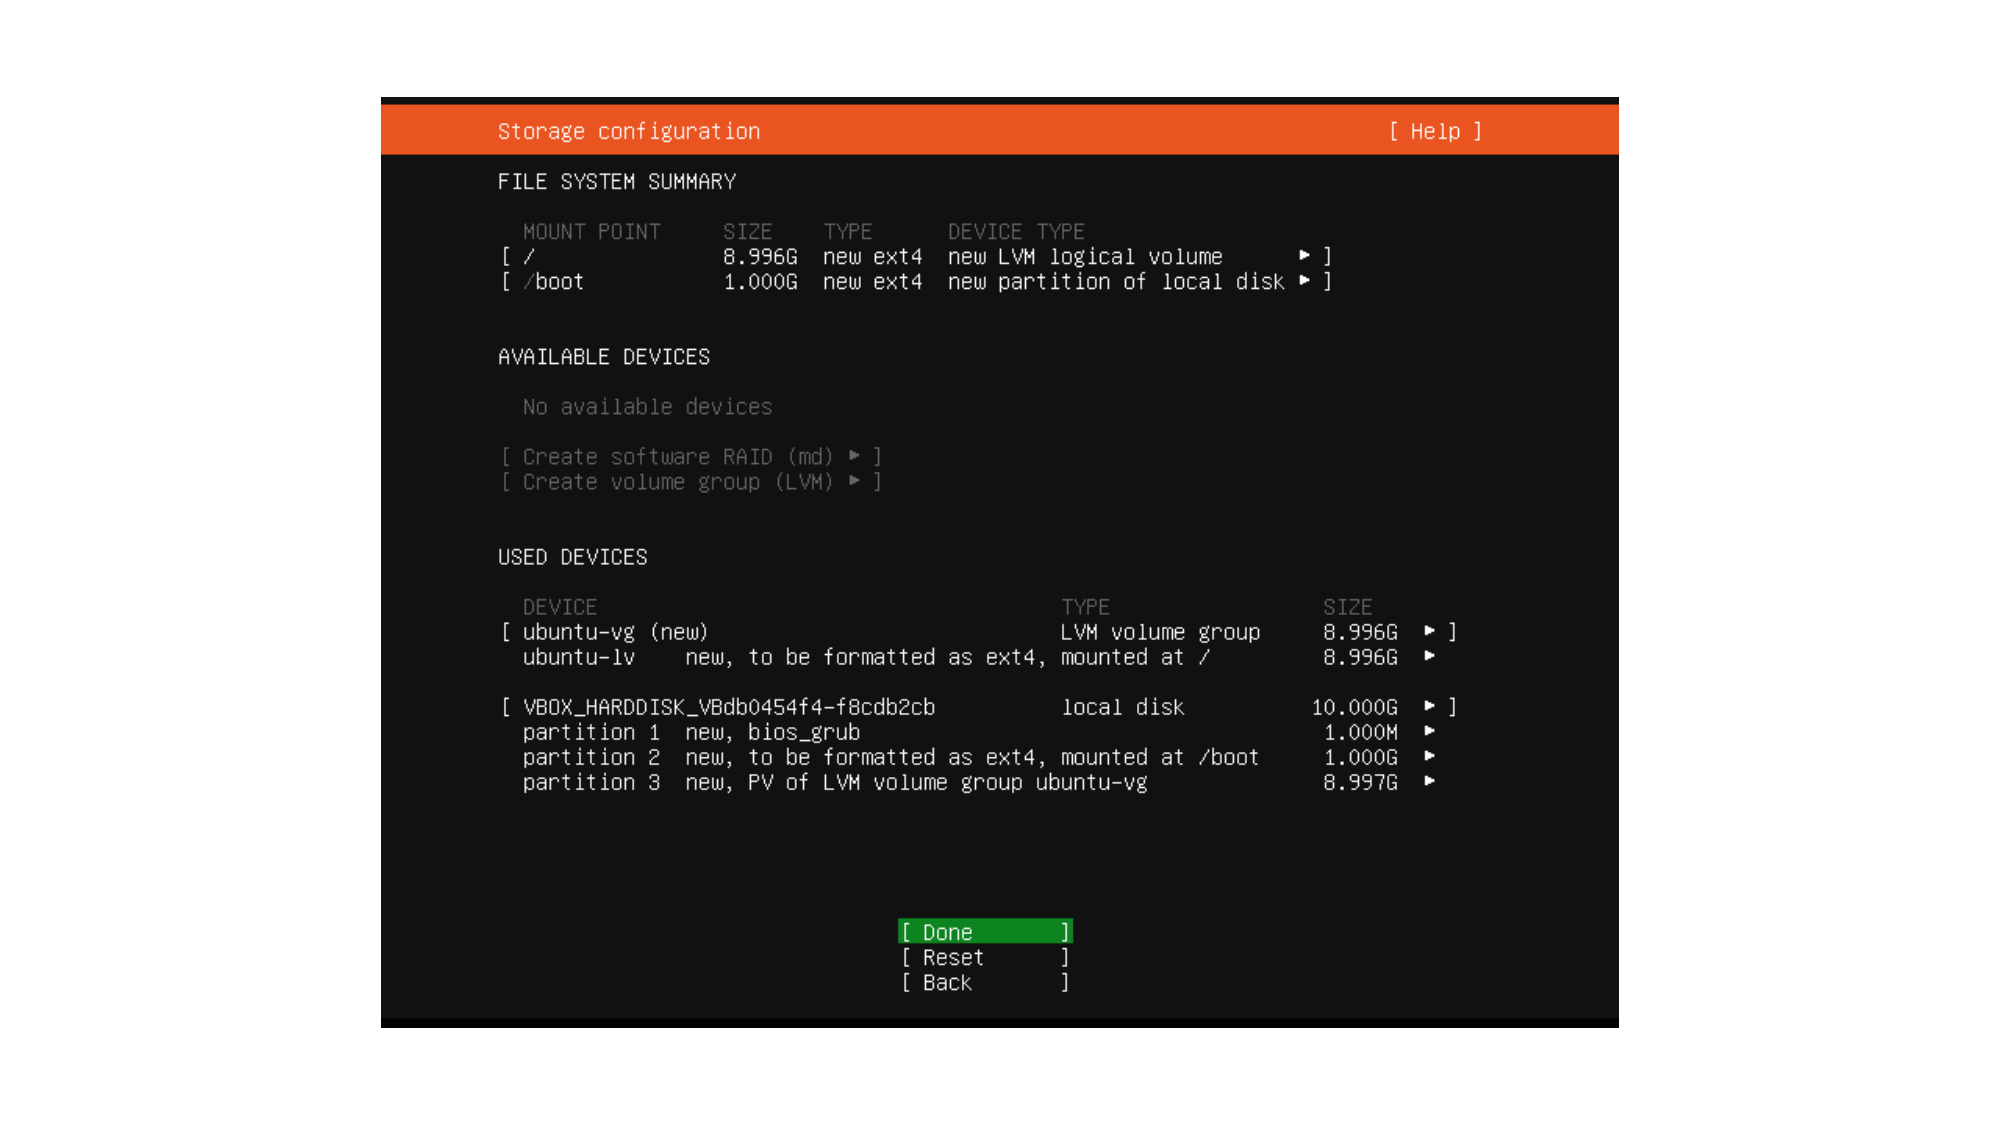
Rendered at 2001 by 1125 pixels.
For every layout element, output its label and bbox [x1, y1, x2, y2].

picture [381, 97, 1619, 1028]
